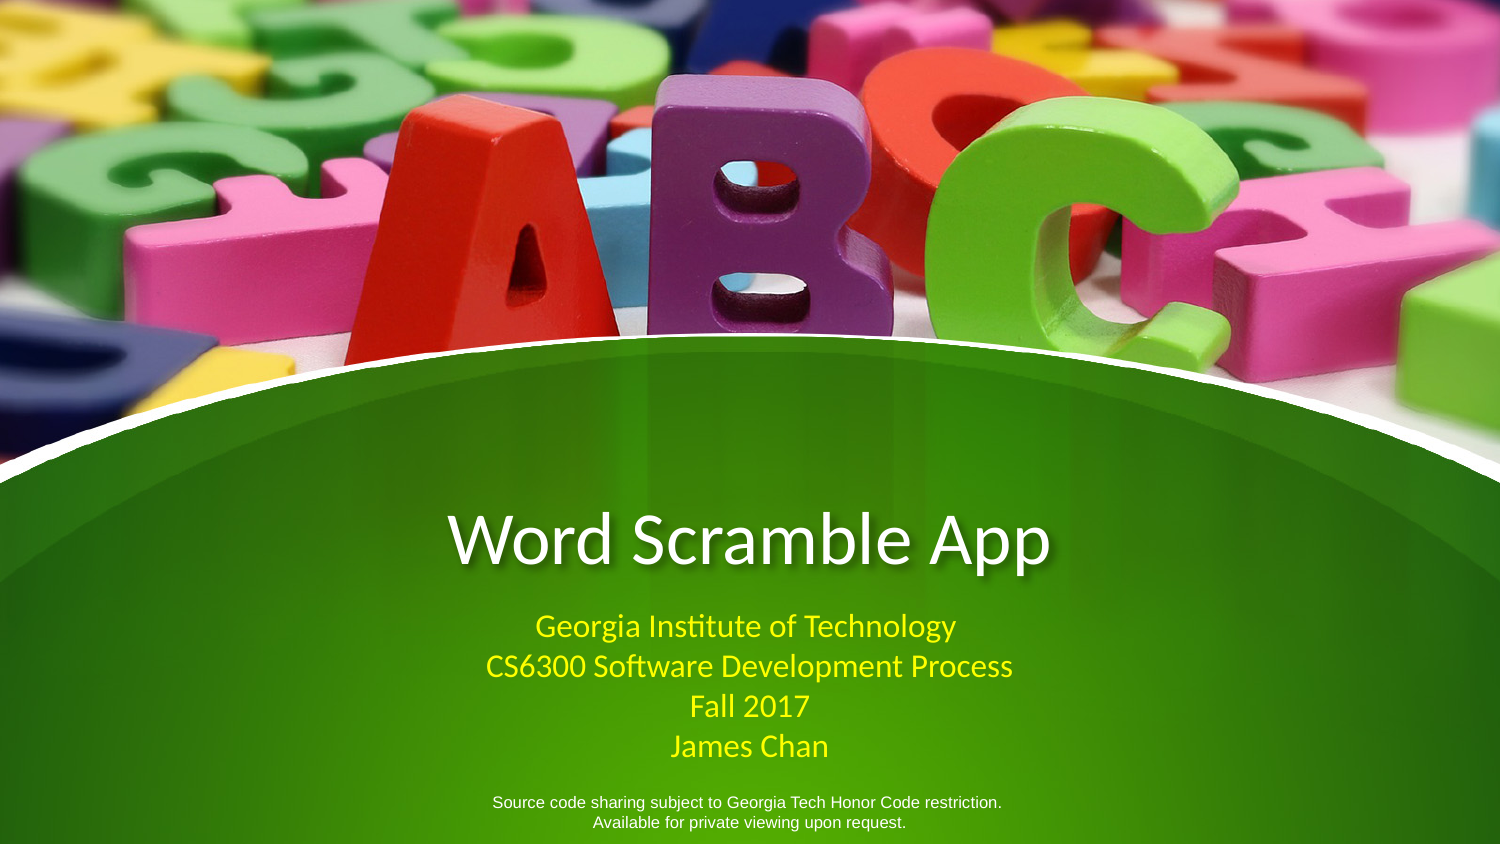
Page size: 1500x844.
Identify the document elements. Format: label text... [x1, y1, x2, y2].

title Word Scramble App [73, 471, 1427, 597]
picture [0, 0, 1500, 844]
text_box Source code sharing subject to Georgia Tech Honor Code restriction. Available for private viewing upon request. [477, 784, 1023, 844]
subtitle Georgia Institute of Technology CS6300 Software Development Process Fall 2017 James Chan [73, 597, 1427, 823]
